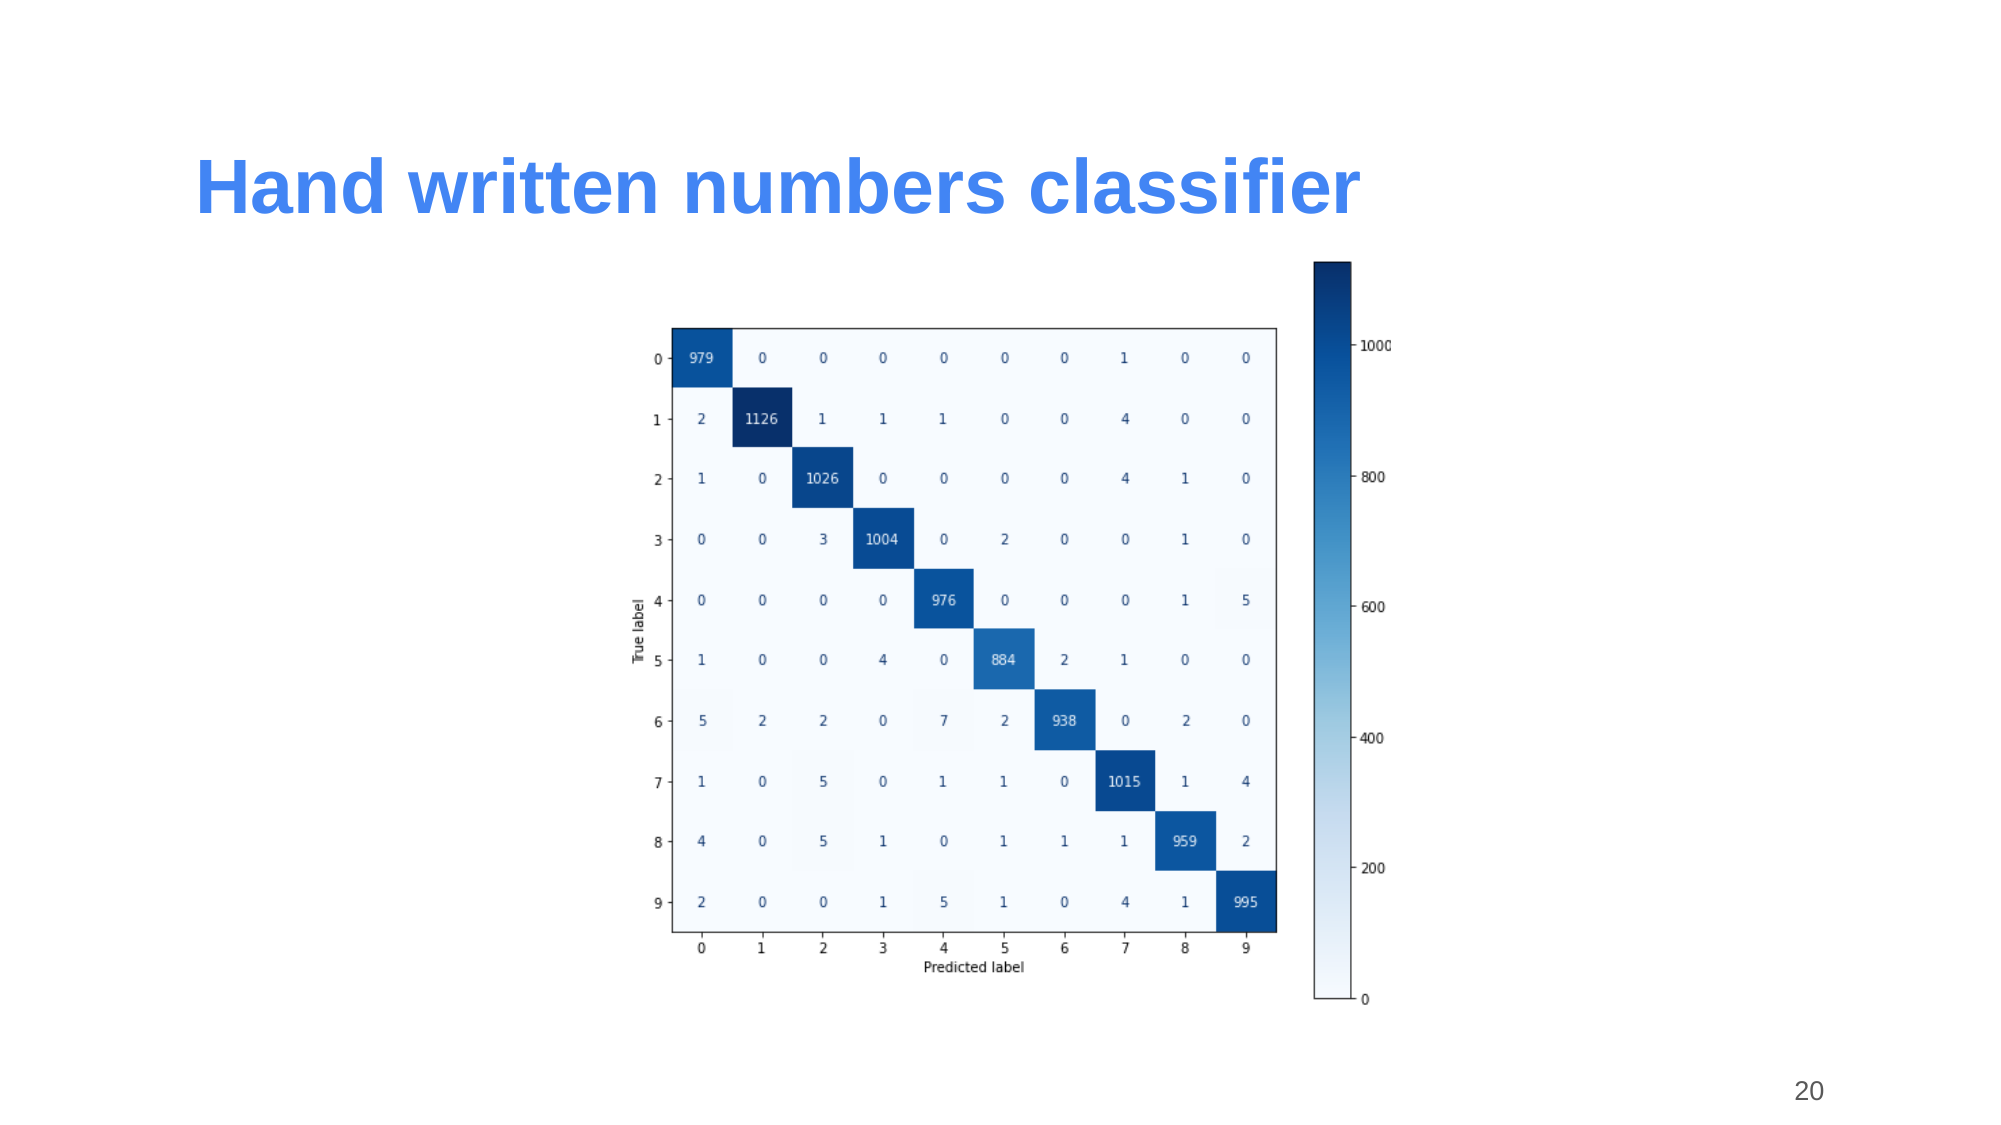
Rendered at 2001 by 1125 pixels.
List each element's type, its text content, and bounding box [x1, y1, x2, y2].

title Hand written numbers classifier [180, 47, 1830, 237]
slide_number ‹#› [1624, 1059, 1840, 1120]
picture [619, 254, 1391, 1013]
